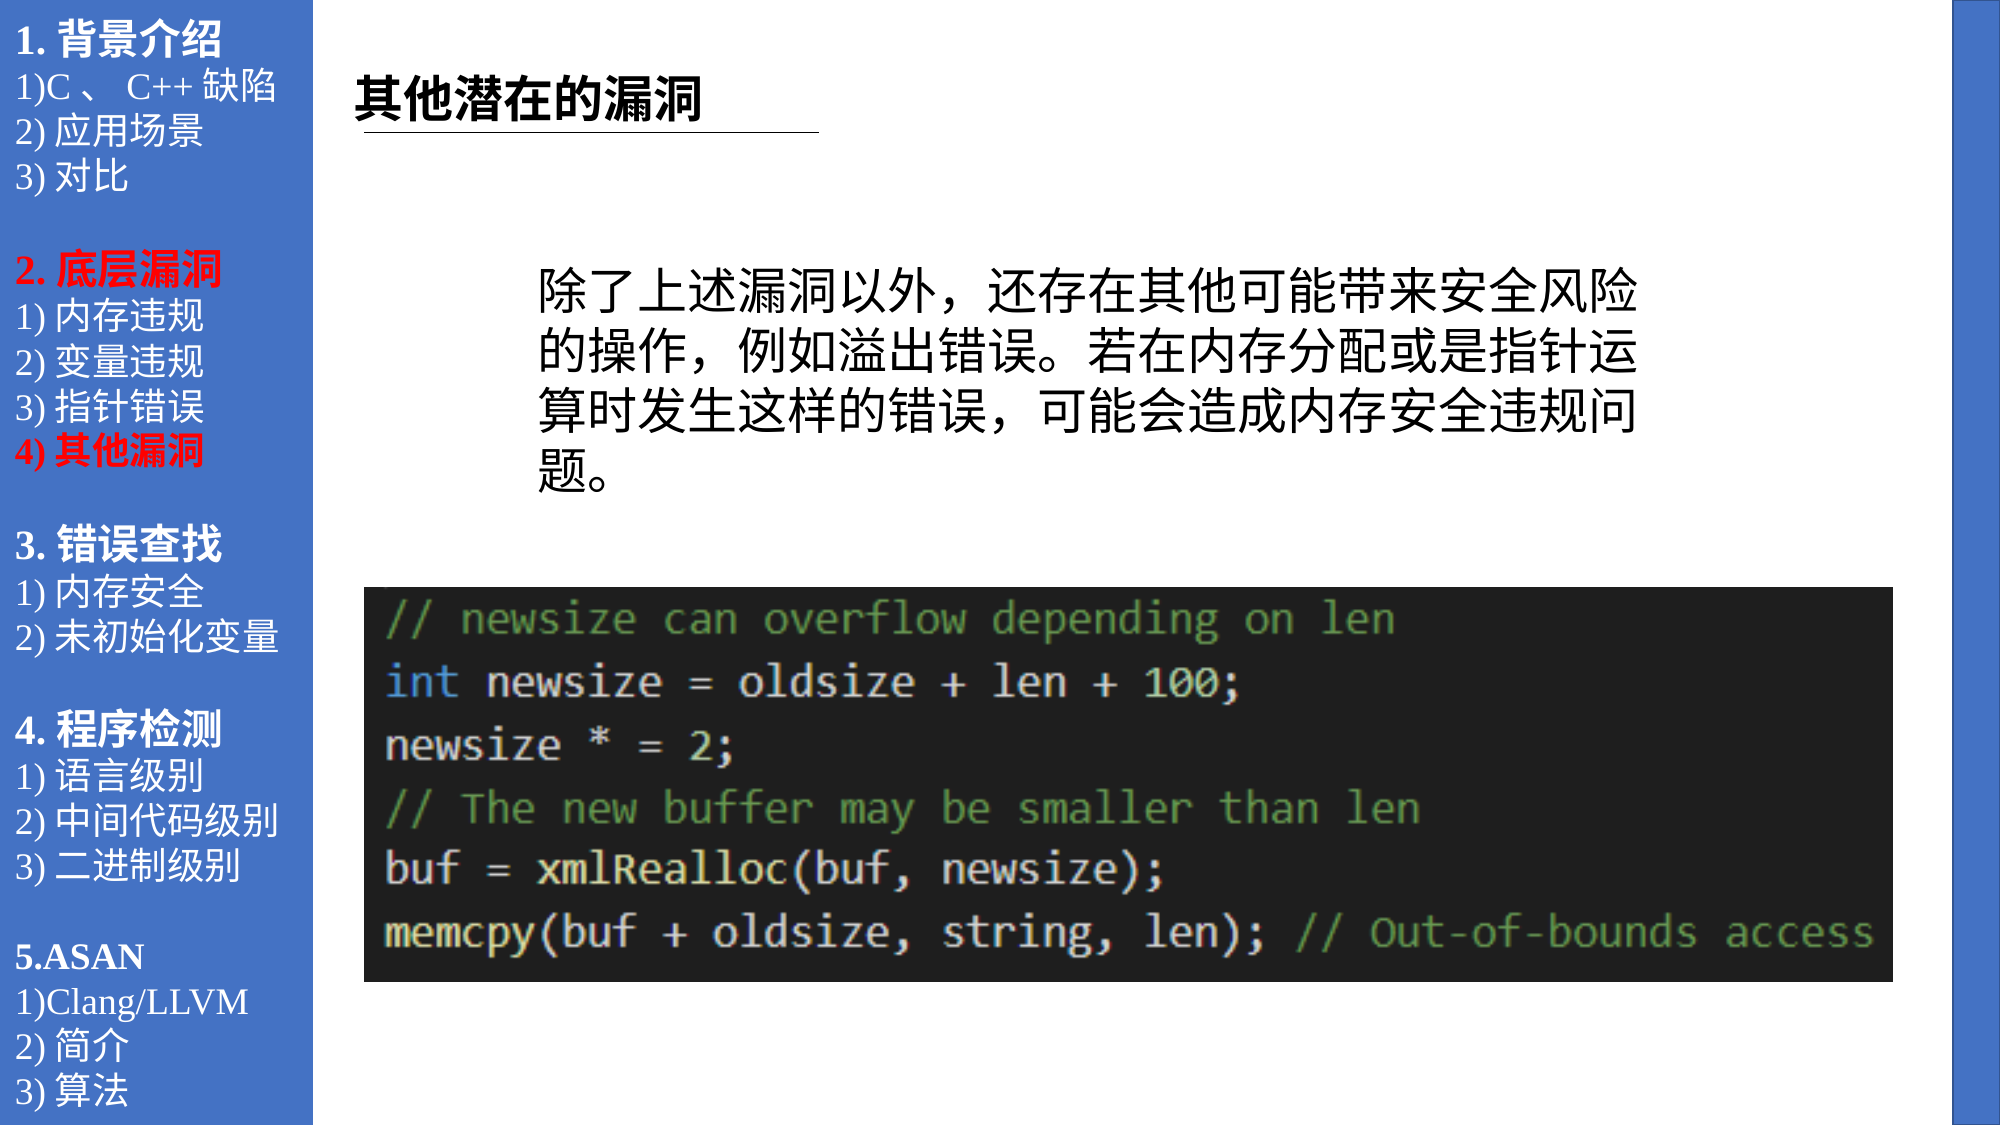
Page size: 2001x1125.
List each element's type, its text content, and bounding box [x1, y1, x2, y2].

text_box [1952, 0, 2000, 1125]
text_box 1.背景介绍 1)C、C++缺陷 2)应用场景 3)对比 2.底层漏洞 1)内存违规 2)变量违规 3)指针错误 4)其他漏洞 3.错误查找 1)内存安全 2)未初始化变量 4.程序检测 1)语言级别 2)中间代码级别 3)二进制级别 5.ASAN 1)Clang/LLVM 2)简介 3)算法 [0, 0, 314, 1125]
text_box 除了上述漏洞以外，还存在其他可能带来安全风险的操作，例如溢出错误。若在内存分配或是指针运算时发生这样的错误，可能会造成内存安全违规问题。 [522, 251, 1657, 507]
text_box 其他潜在的漏洞 [338, 59, 927, 135]
picture [364, 587, 1893, 982]
